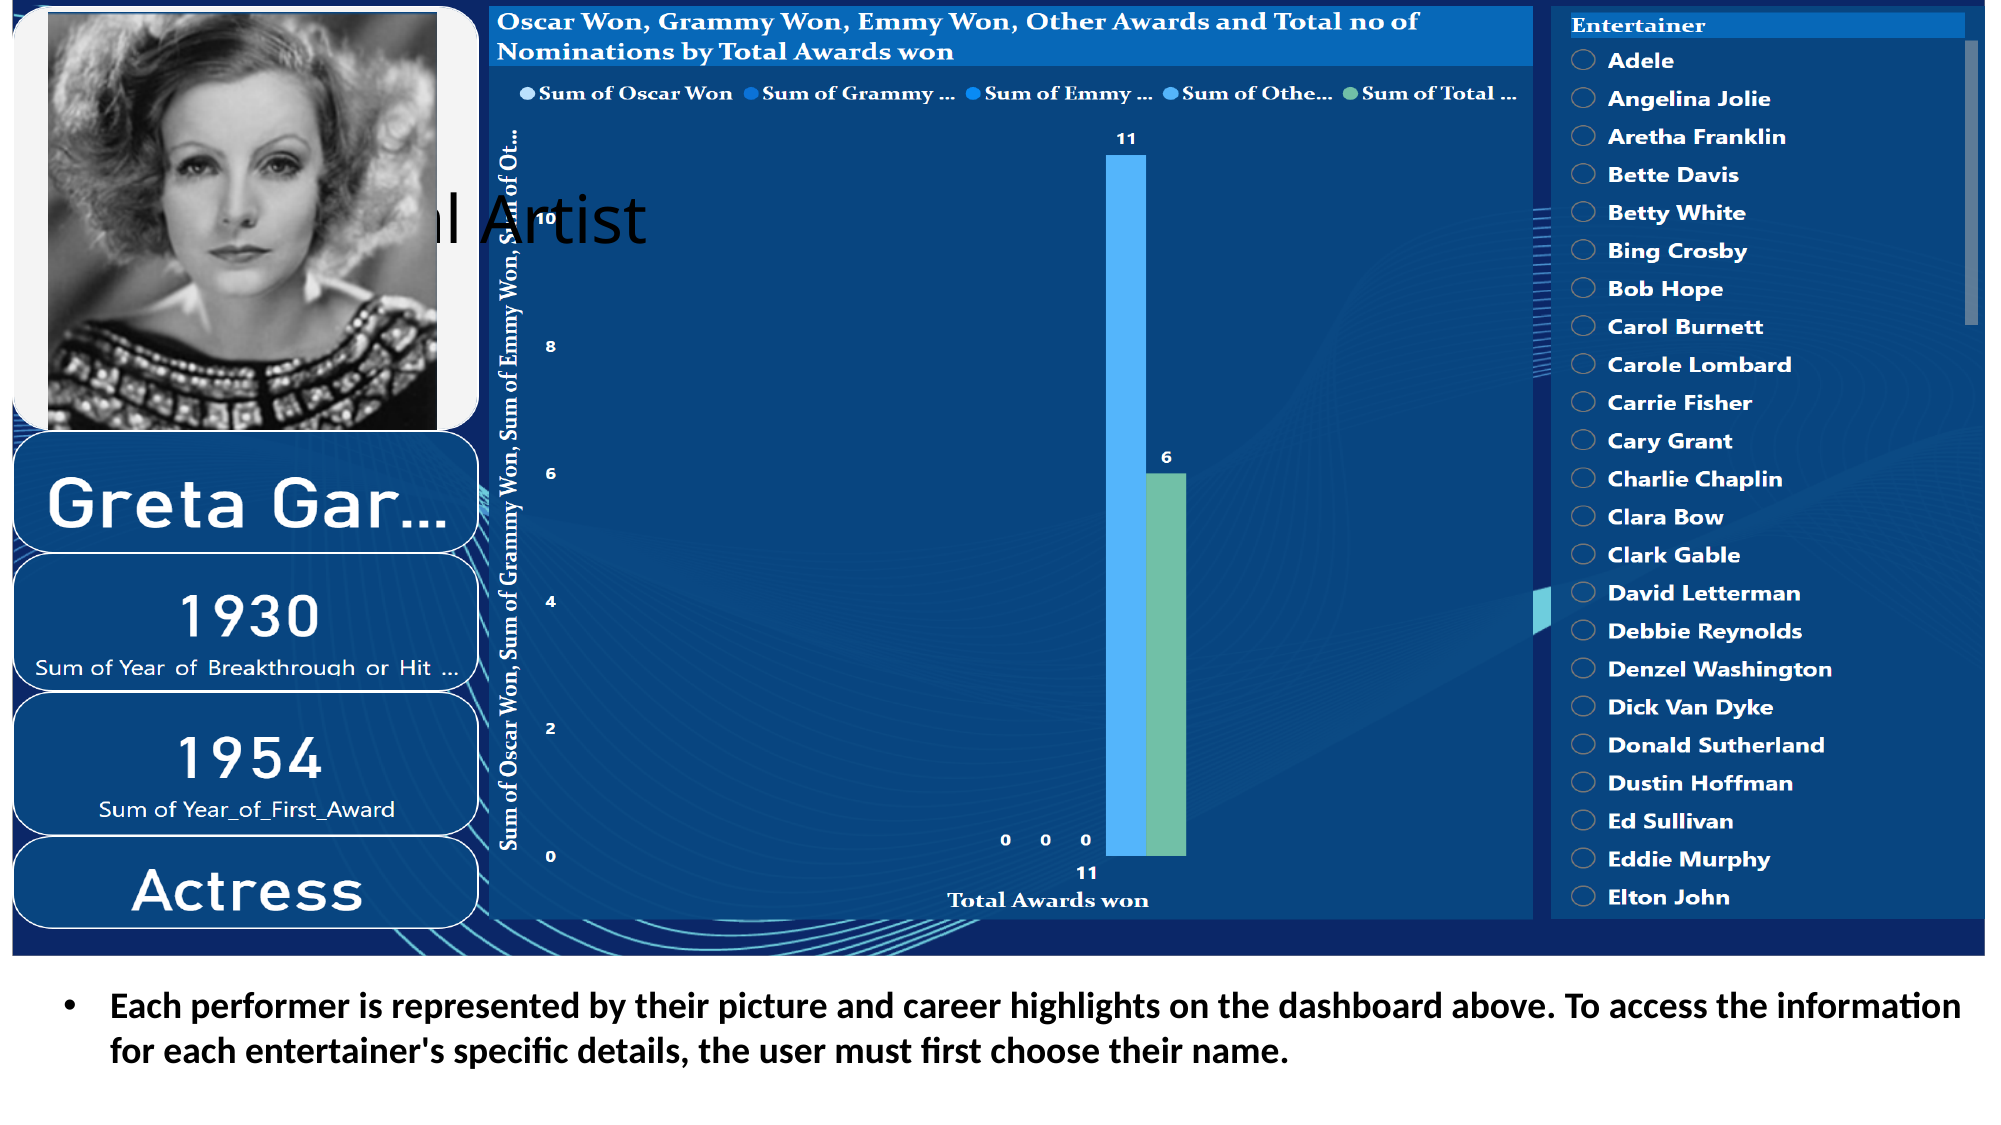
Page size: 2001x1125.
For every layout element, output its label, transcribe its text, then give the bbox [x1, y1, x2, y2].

text_box Each performer is represented by their picture and career highlights on the dashboard above. To access the information for each entertainer's specific details, the user must first choose their name. [48, 974, 1985, 1124]
picture [12, 0, 1985, 956]
